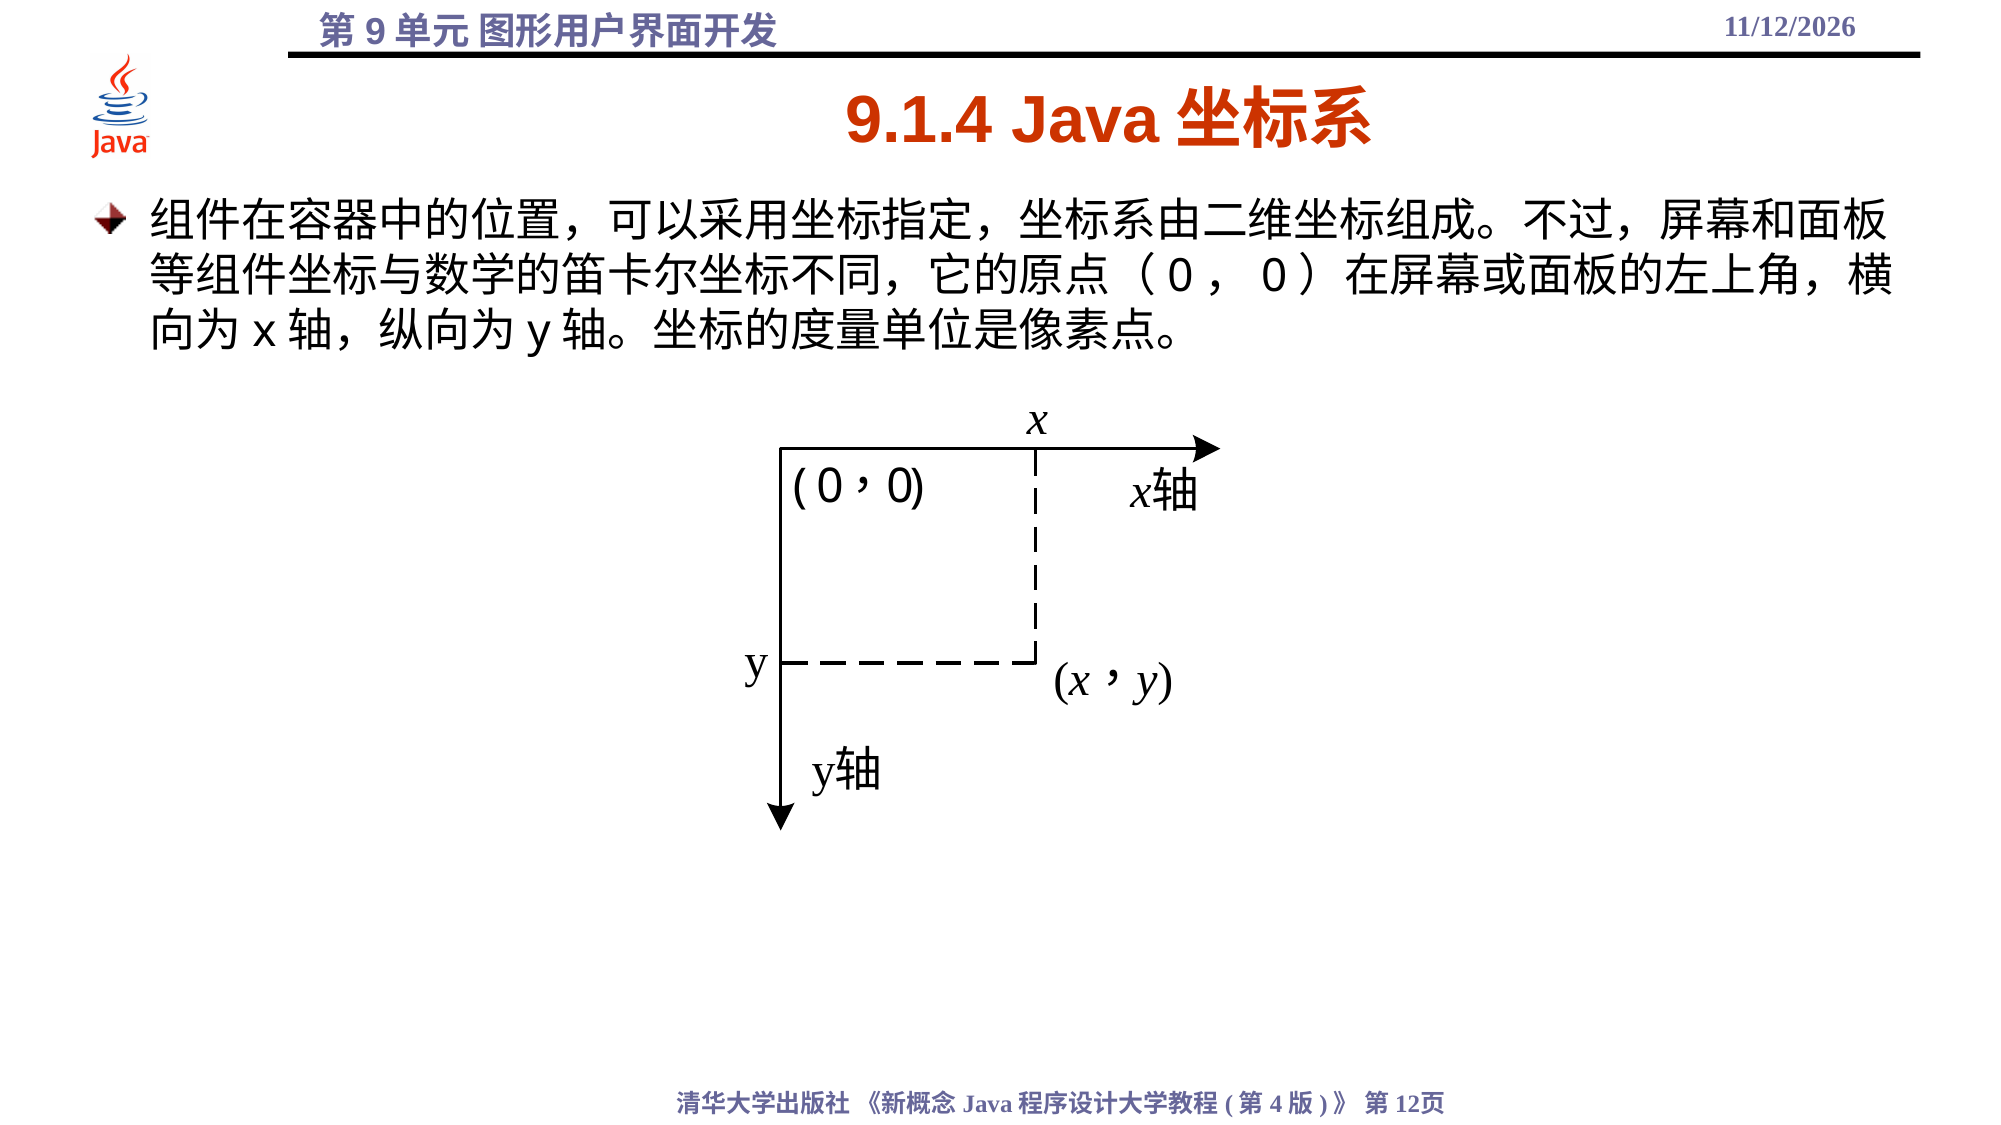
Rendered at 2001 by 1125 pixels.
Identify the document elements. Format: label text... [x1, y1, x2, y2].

title 9.1.4 Java坐标系 [272, 63, 1949, 164]
picture [90, 53, 151, 159]
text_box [696, 376, 1253, 863]
picture [93, 201, 126, 234]
list 组件在容器中的位置，可以采用坐标指定，坐标系由二维坐标组成。不过，屏幕和面板等组件坐标与数学的笛卡尔坐标不同，它的原点（0，0）在屏幕或面板的左上角，横向为x轴，纵向为y轴。坐标的度量单位是像素点。 [78, 182, 1944, 983]
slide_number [1579, 0, 2000, 48]
